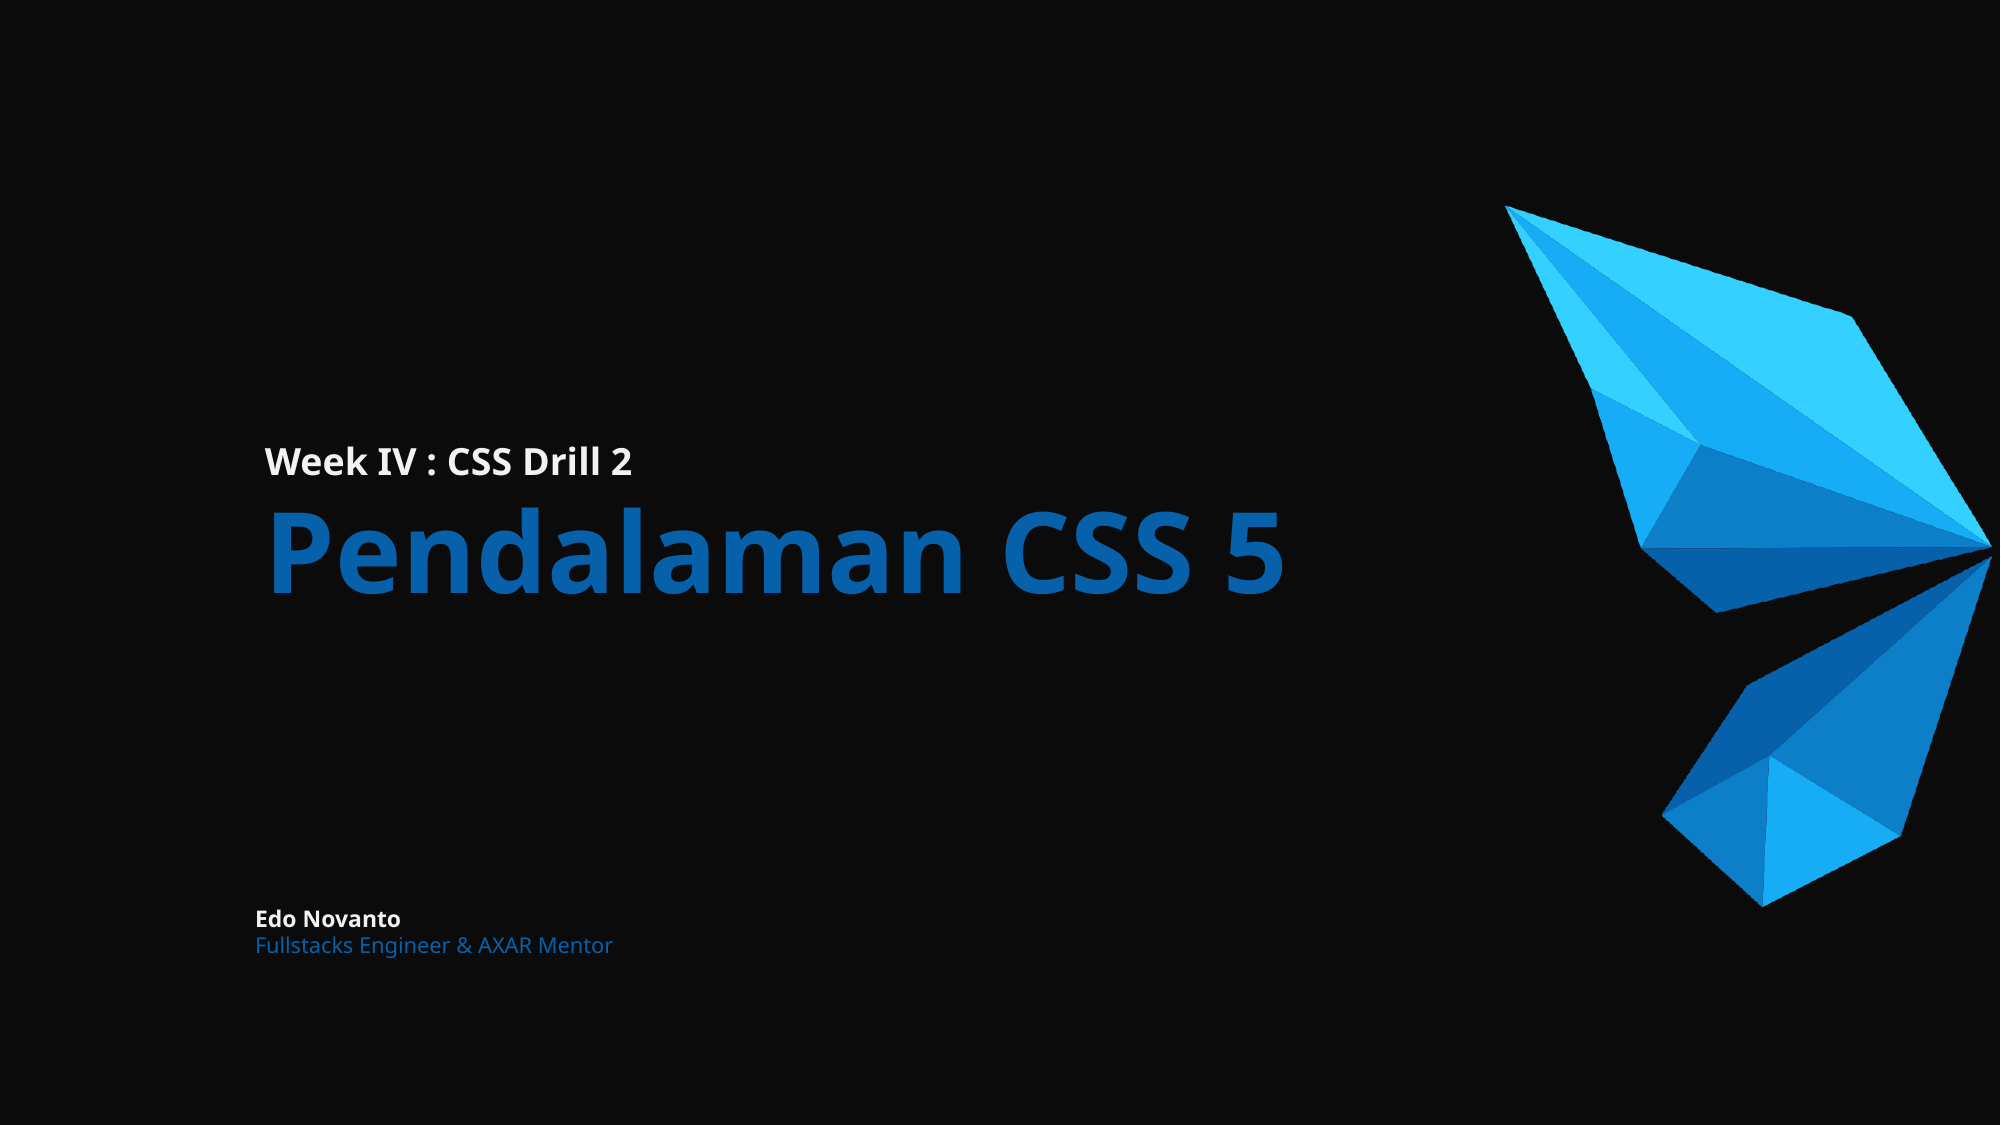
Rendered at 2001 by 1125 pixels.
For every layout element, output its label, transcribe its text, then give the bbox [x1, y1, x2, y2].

picture [1504, 193, 2001, 932]
subtitle Pendalaman CSS 5 [249, 477, 1504, 637]
title Week IV : CSS Drill 2 [249, 429, 1504, 477]
text_box Edo Novanto Fullstacks Engineer & AXAR Mentor [240, 897, 629, 966]
